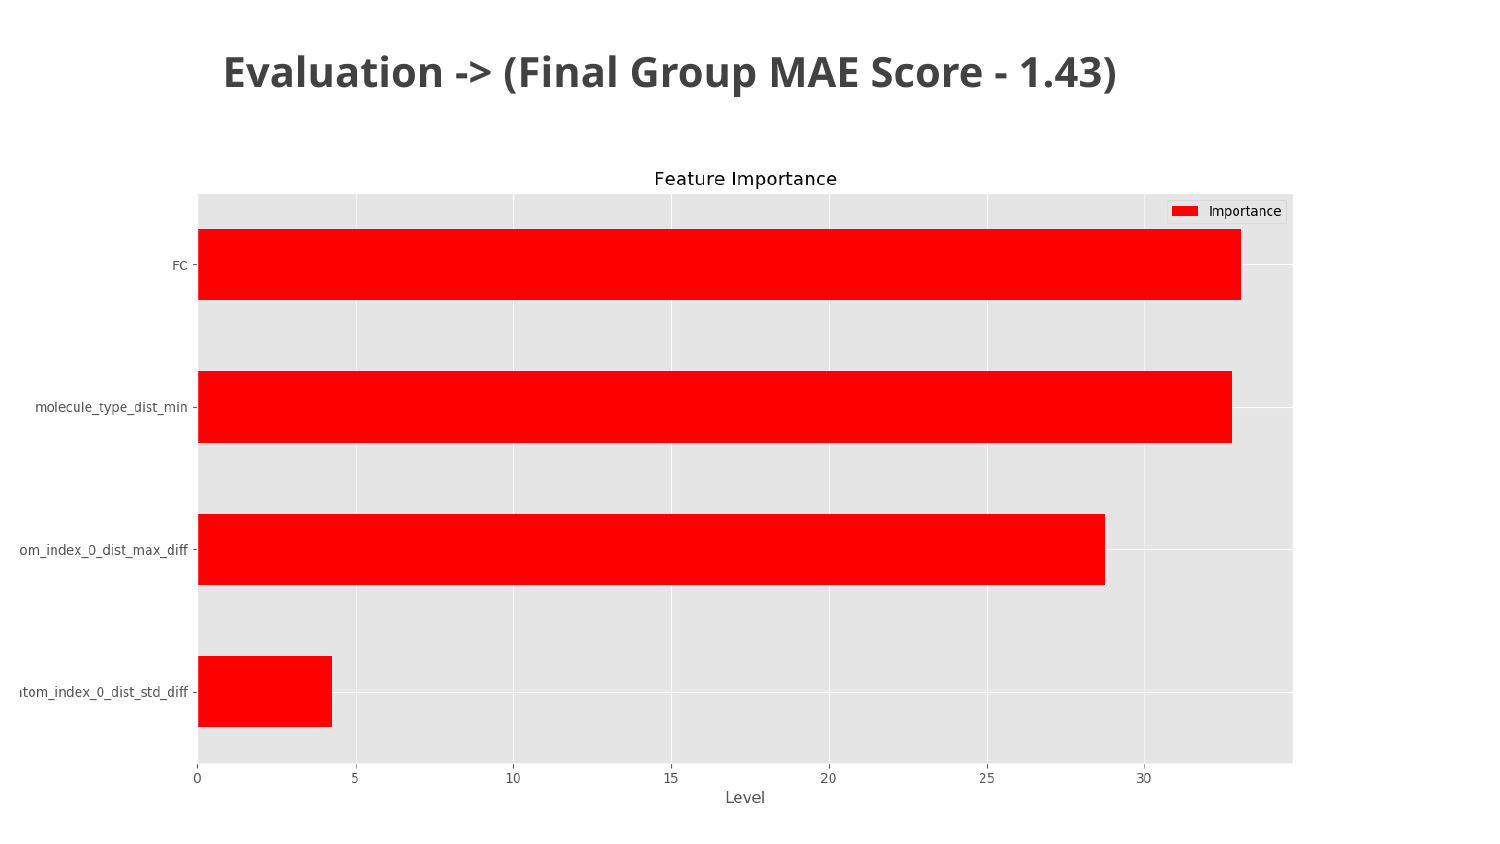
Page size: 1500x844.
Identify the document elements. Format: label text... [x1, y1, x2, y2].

picture [20, 104, 1435, 844]
title Evaluation -> (Final Group MAE Score - 1.43) [207, 30, 1361, 103]
